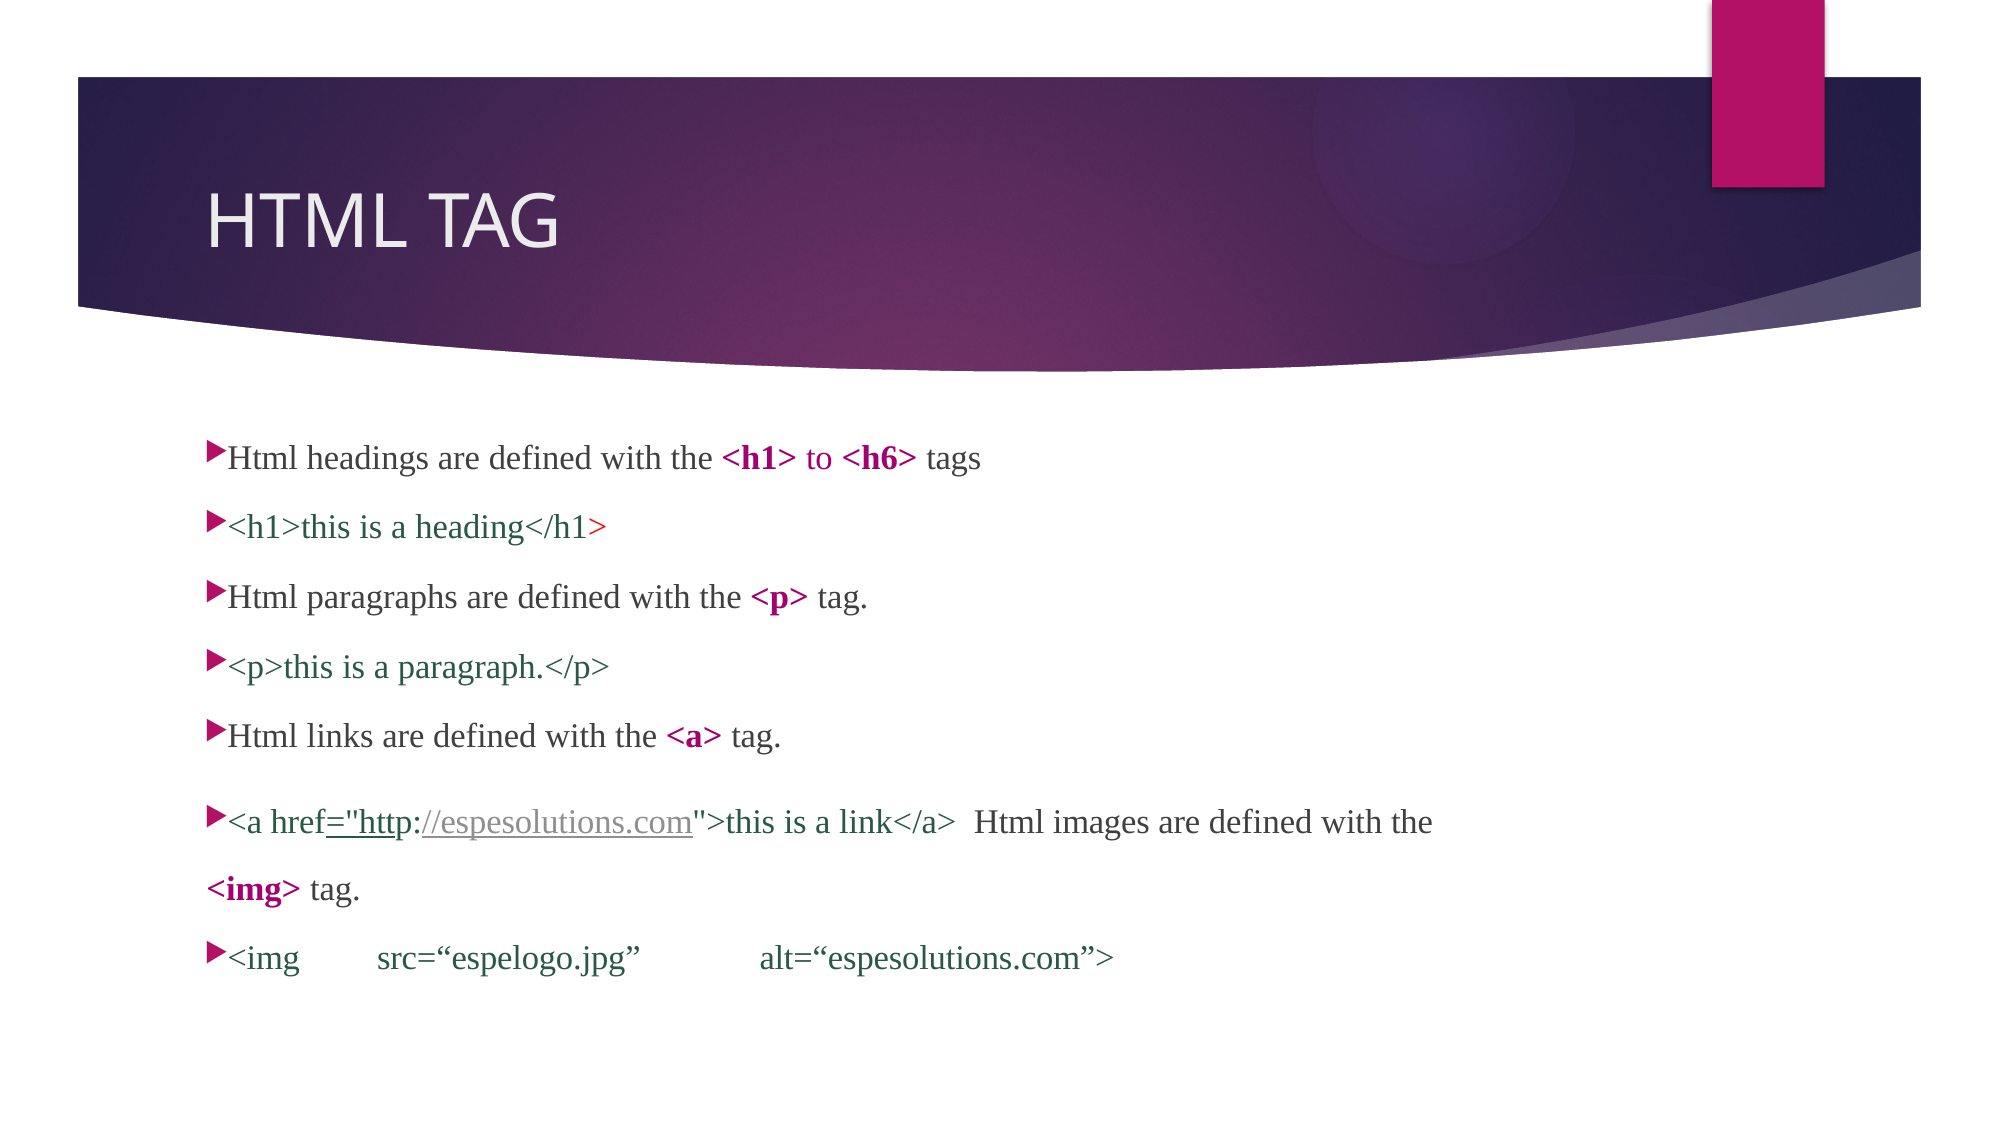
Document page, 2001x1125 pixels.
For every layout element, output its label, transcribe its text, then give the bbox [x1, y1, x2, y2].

title HTML TAG [189, 159, 1627, 276]
list Html headings are defined with the <h1> to <h6> tags <h1>this is a heading</h1> Html paragraphs are defined with the <p> tag. <p>this is a paragraph.</p> Html links are defined with the <a> tag. <a href="http://espesolutions.com">this is a link</a> Html images are defined with the <img> tag. <img src=“espelogo.jpg” alt=“espesolutions.com”> [189, 427, 1638, 988]
